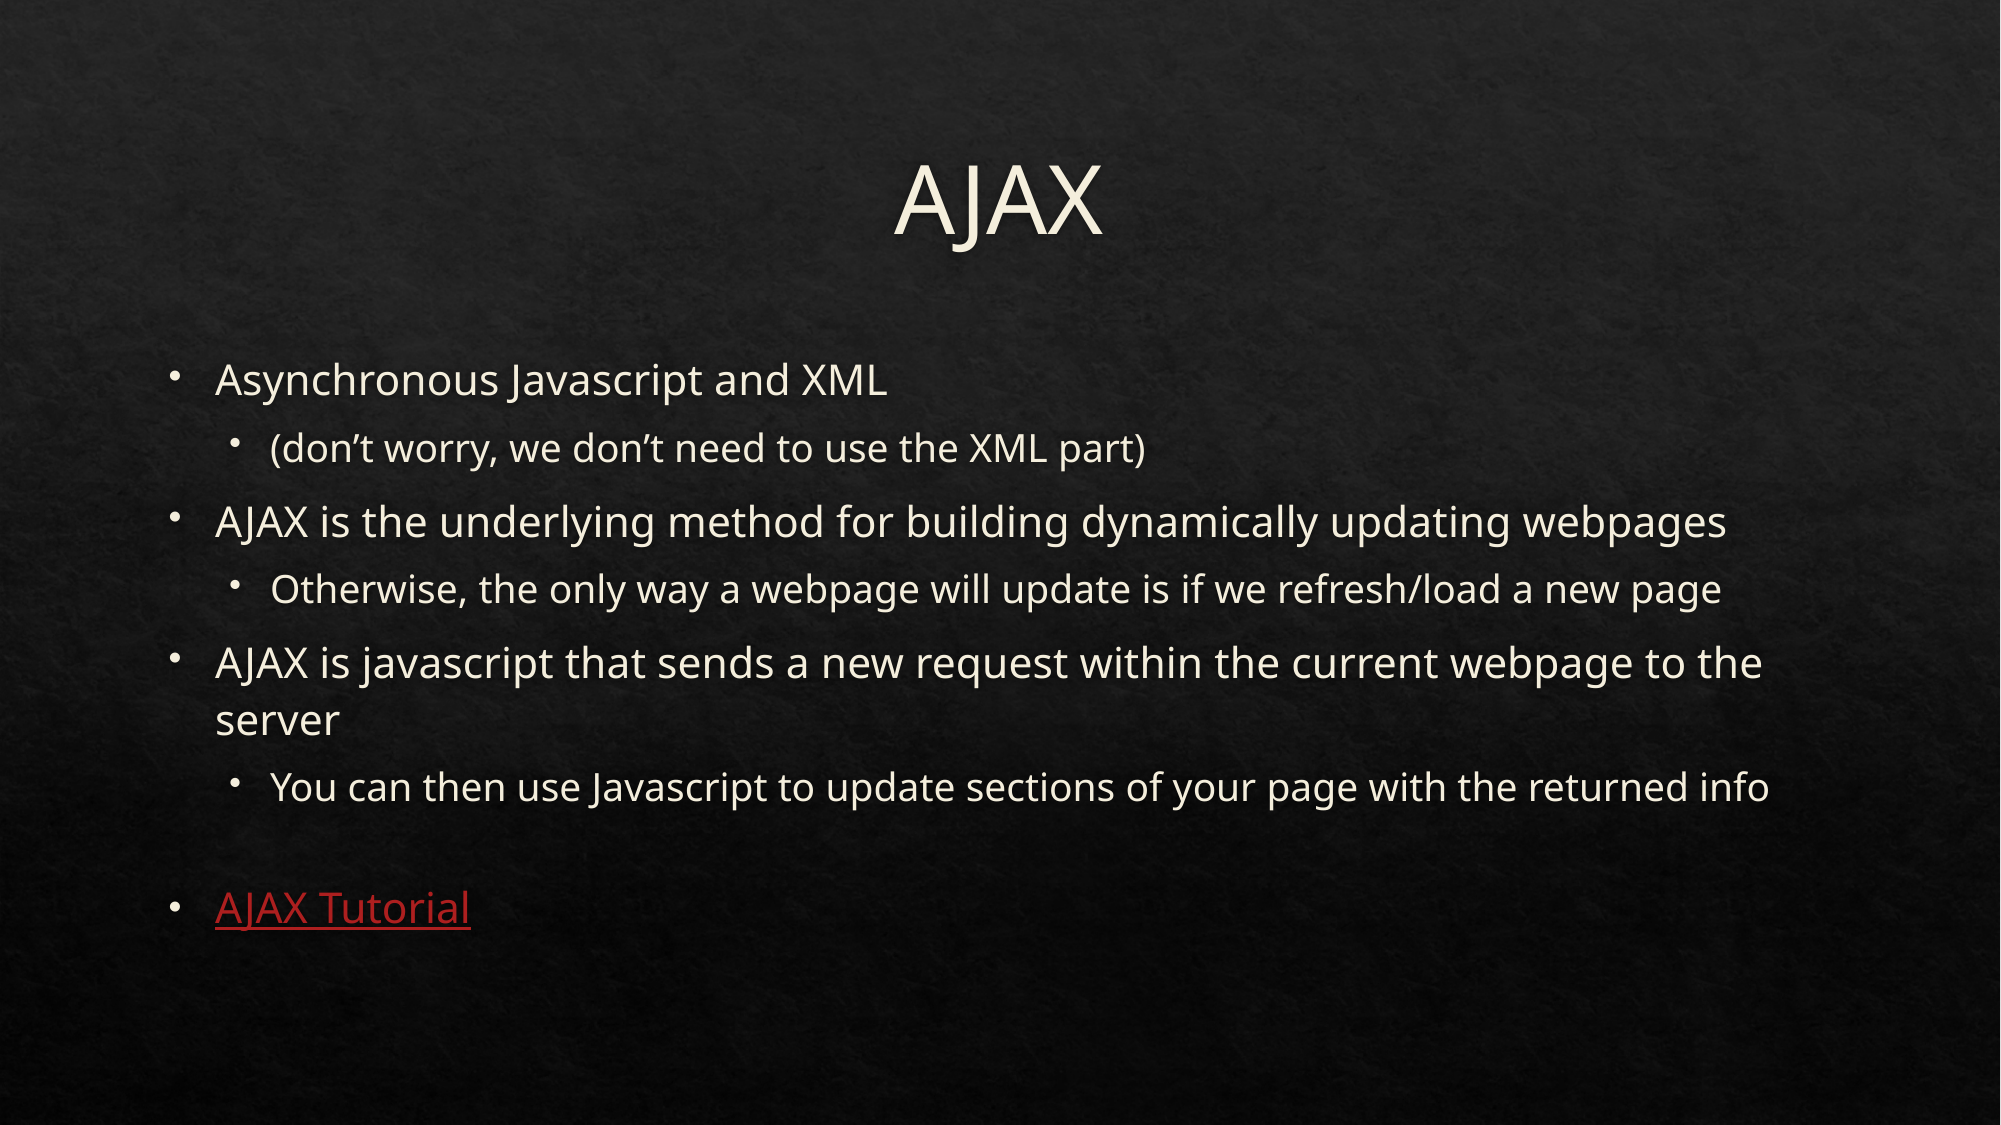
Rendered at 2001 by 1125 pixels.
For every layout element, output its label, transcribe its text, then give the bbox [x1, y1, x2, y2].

list Asynchronous Javascript and XML (don’t worry, we don’t need to use the XML part) AJAX is the underlying method for building dynamically updating webpages Otherwise, the only way a webpage will update is if we refresh/load a new page AJAX is javascript that sends a new request within the current webpage to the server You can then use Javascript to update sections of your page with the returned info AJAX Tutorial [149, 340, 1849, 950]
title AJAX [149, 99, 1849, 307]
